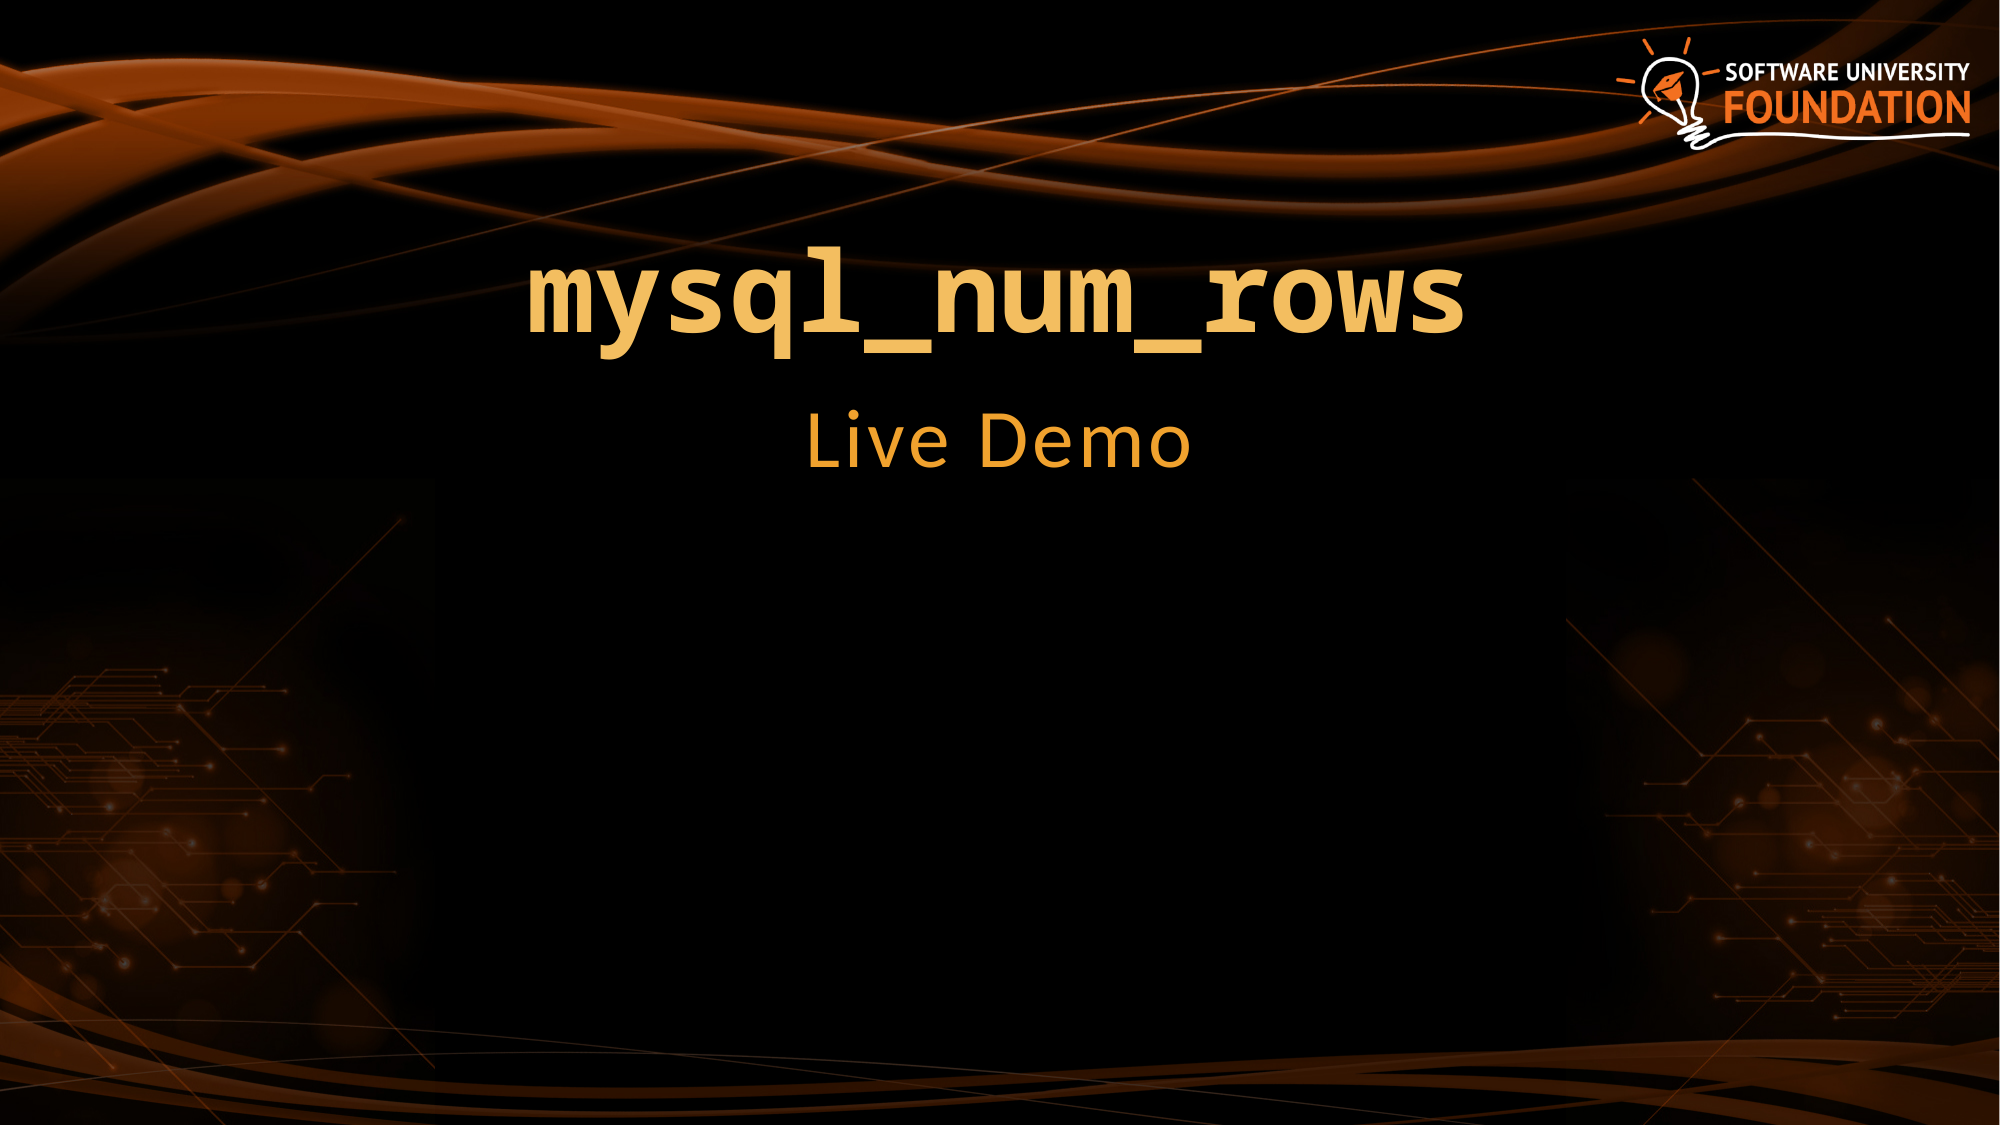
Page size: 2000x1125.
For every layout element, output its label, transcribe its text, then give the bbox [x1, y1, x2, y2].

list Live Demo [266, 373, 1733, 488]
title mysql_num_rows [224, 212, 1775, 361]
picture [0, 0, 2000, 1125]
